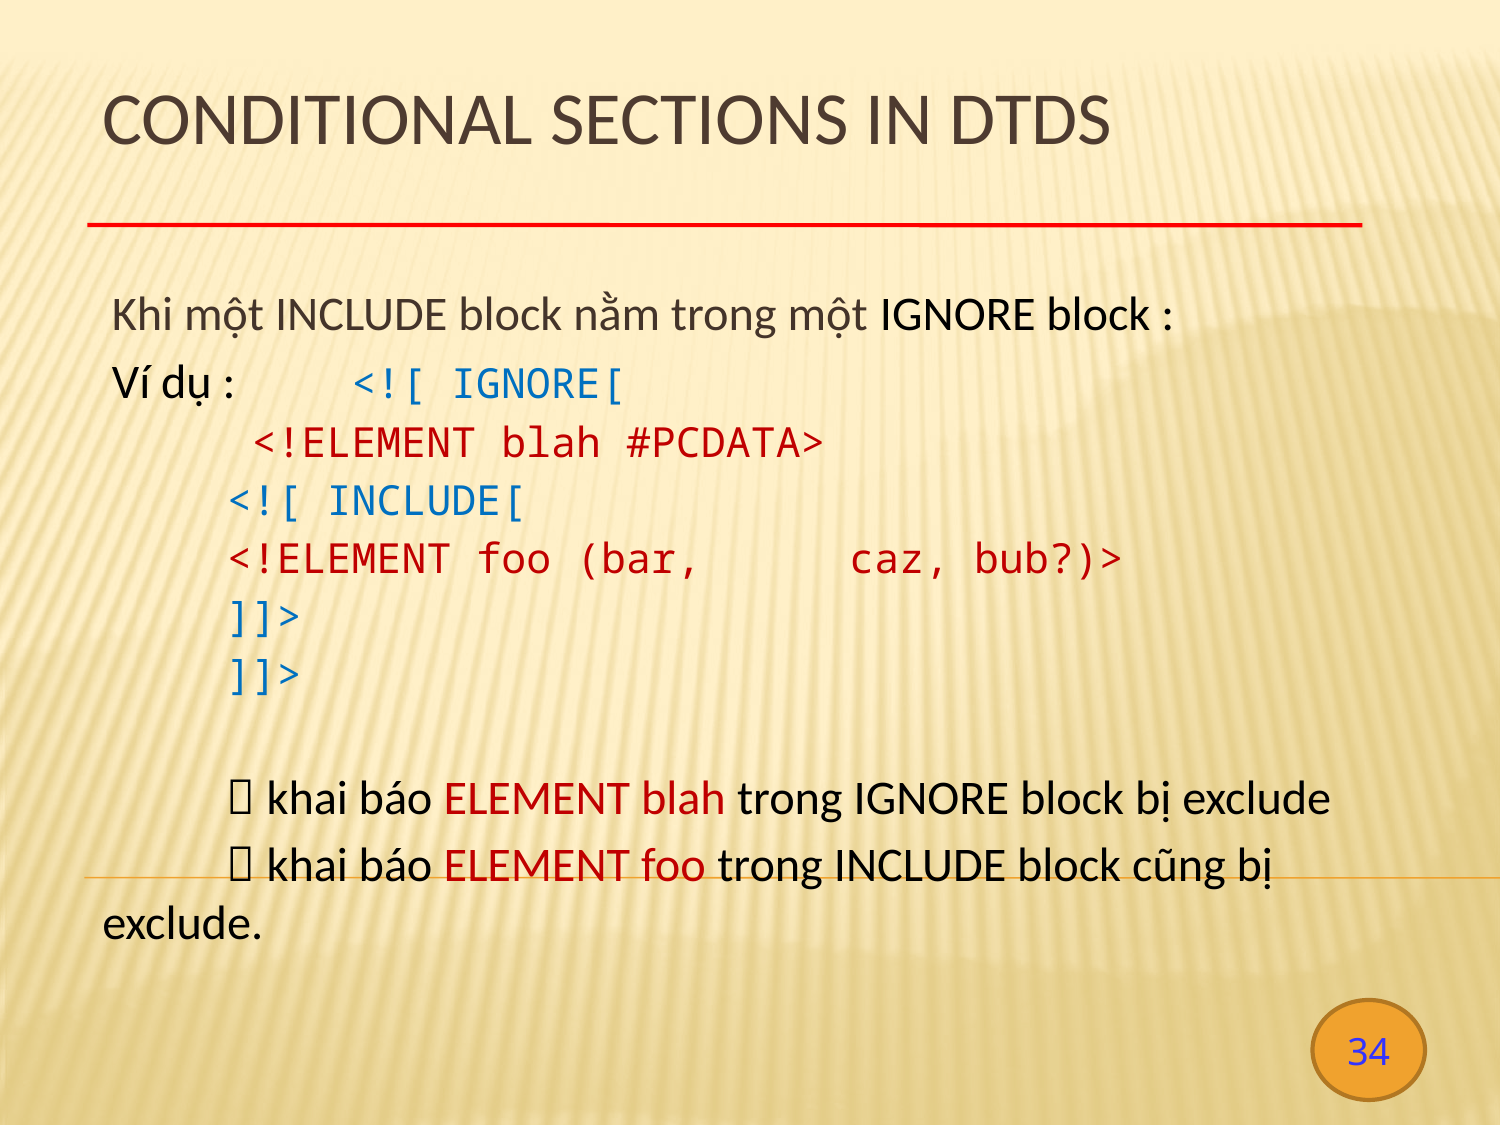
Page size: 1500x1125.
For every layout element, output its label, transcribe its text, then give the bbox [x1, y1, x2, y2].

text_box 34 [1310, 997, 1428, 1103]
title CONDITIONAL SECTIONS IN DTDS [87, 62, 1363, 188]
subtitle Khi một INCLUDE block nằm trong một IGNORE block : Ví dụ : <![ IGNORE[ <!ELEMENT blah #PCDATA> <![ INCLUDE[ <!ELEMENT foo (bar, caz, bub?)> ]]> ]]>  khai báo ELEMENT blah trong IGNORE block bị exclude  khai báo ELEMENT foo trong INCLUDE block cũng bị exclude. [87, 275, 1375, 1038]
